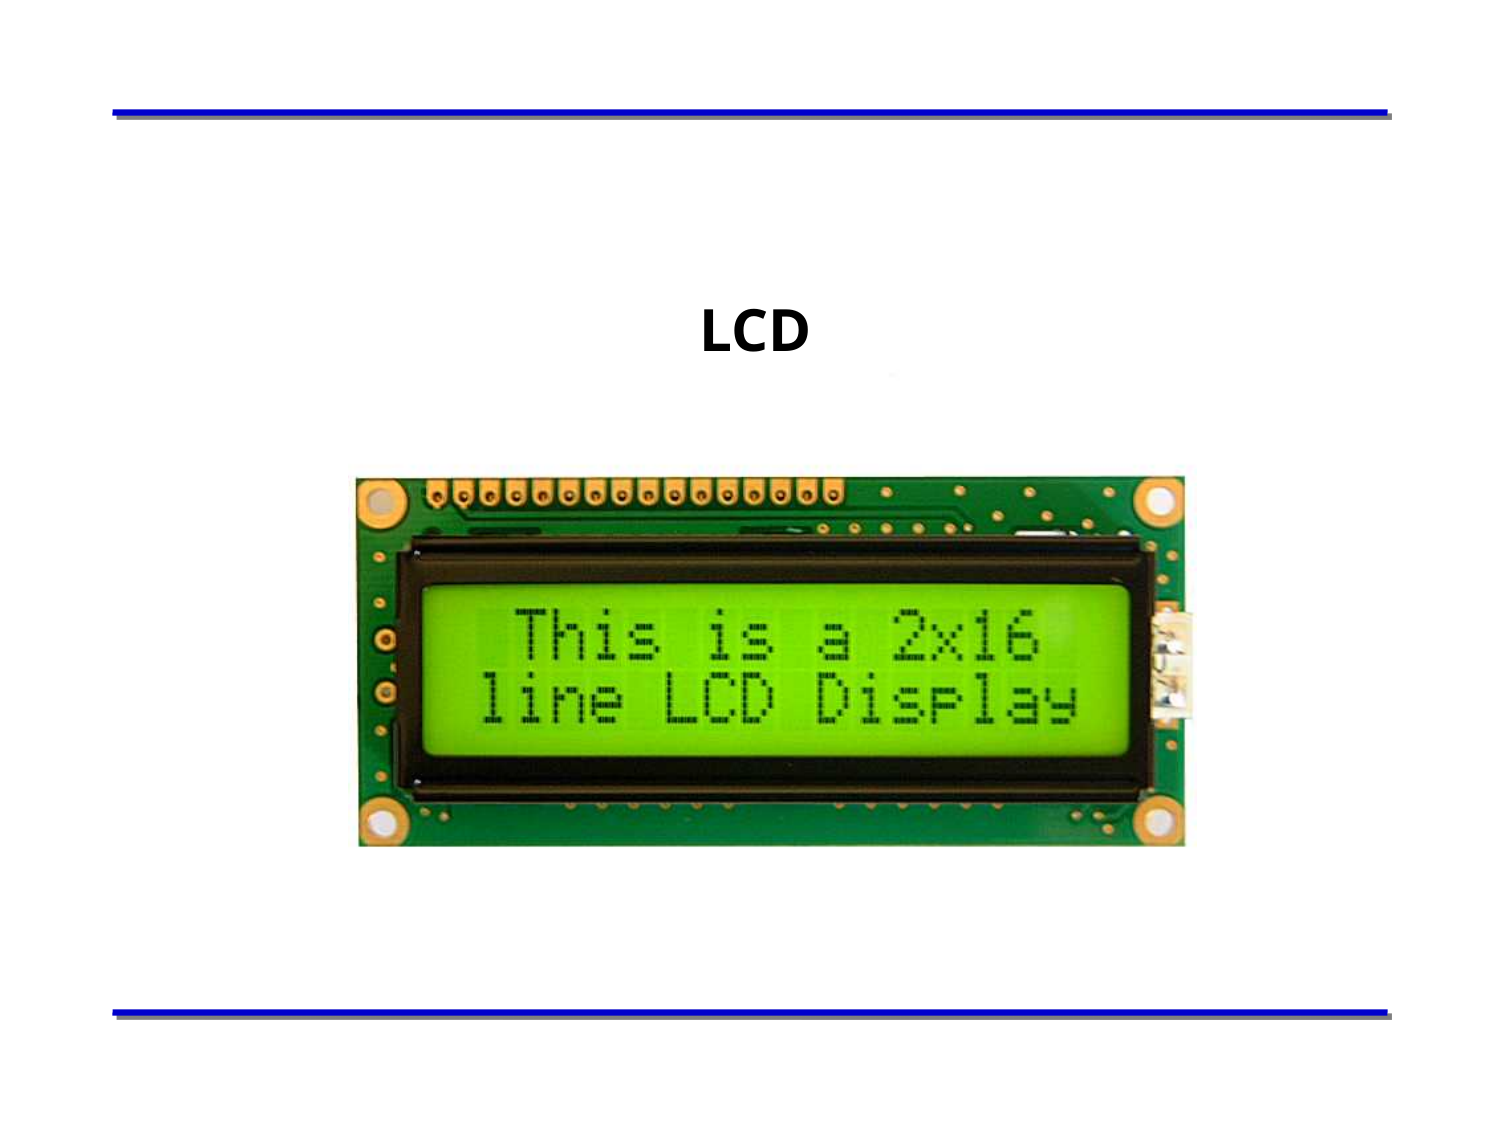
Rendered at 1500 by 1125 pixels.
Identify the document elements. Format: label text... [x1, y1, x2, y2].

list LCD [112, 204, 1400, 947]
picture [348, 337, 1197, 975]
